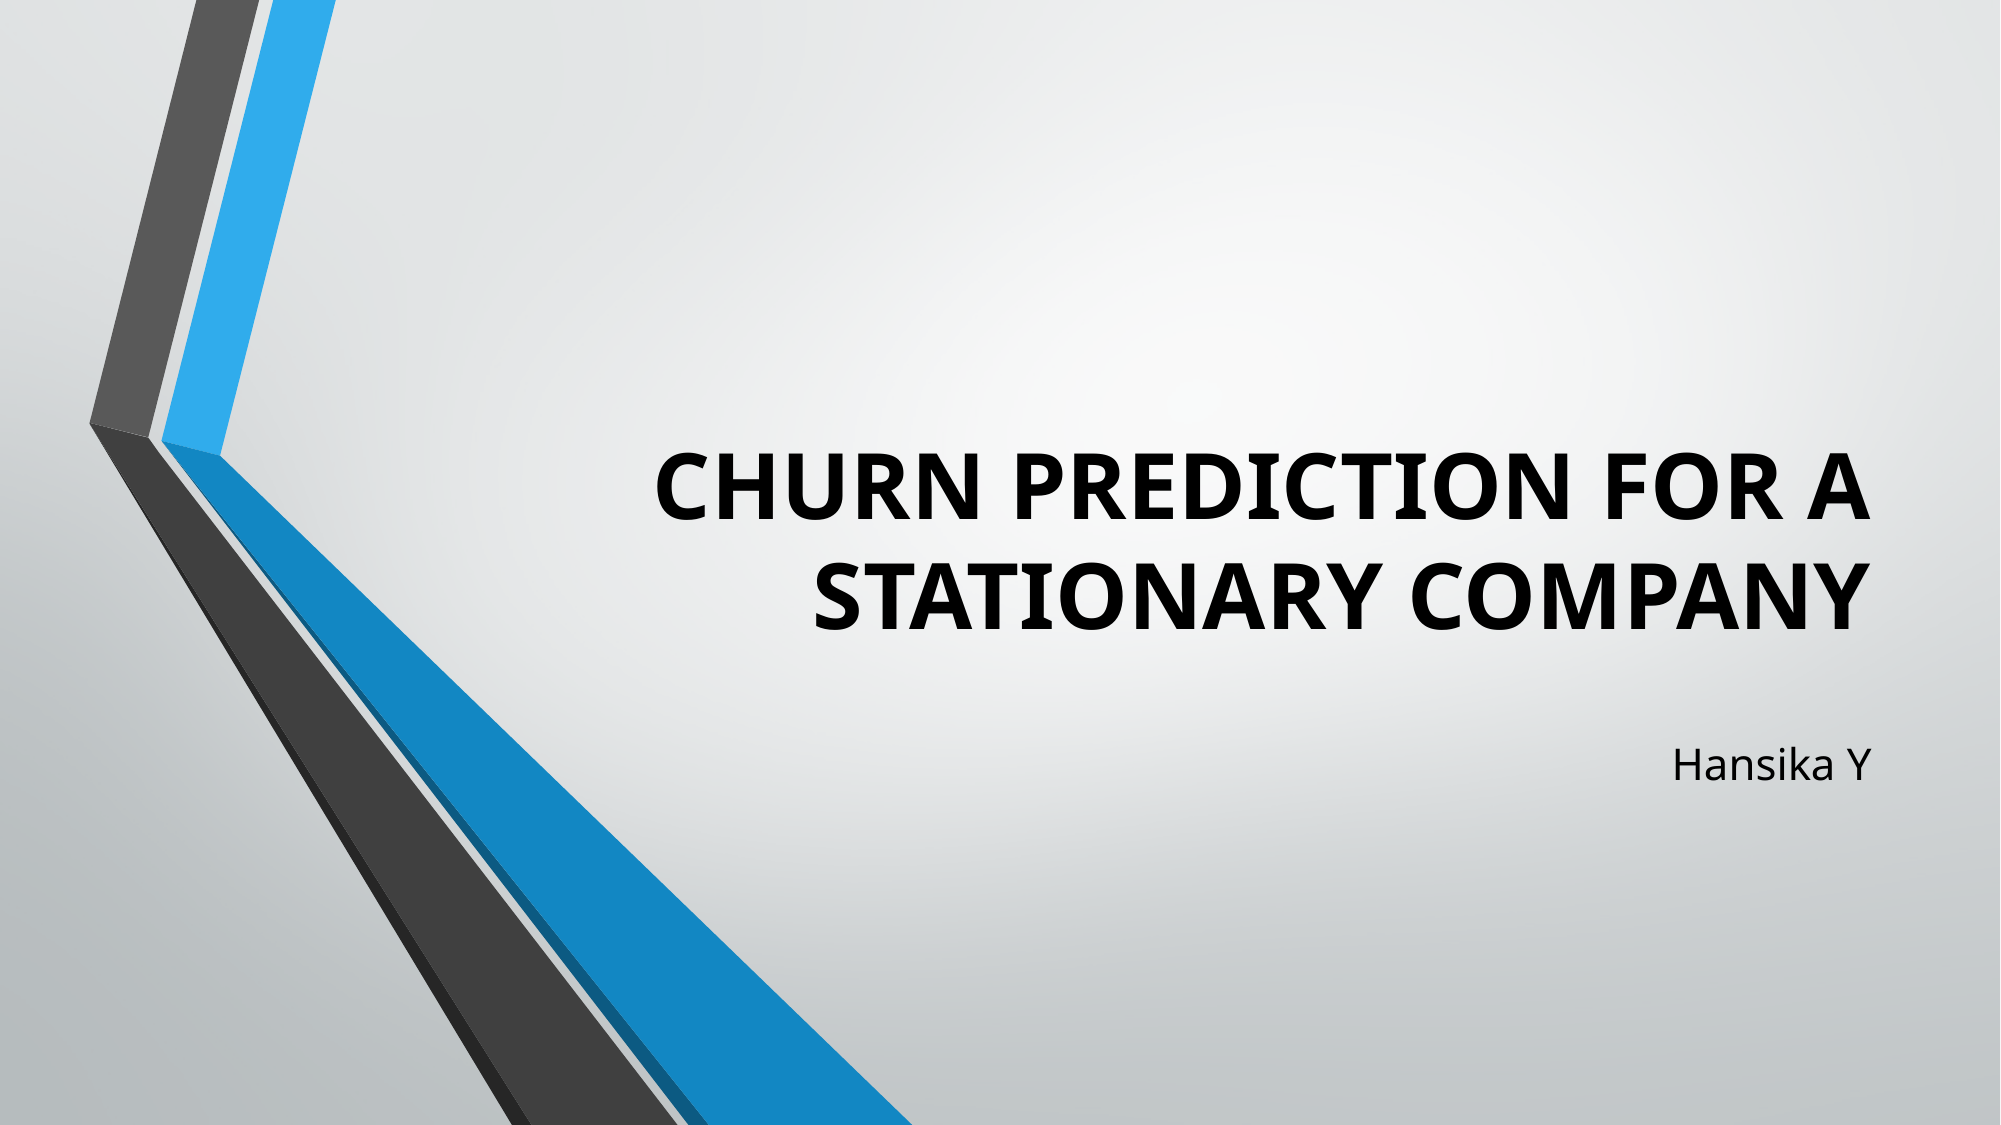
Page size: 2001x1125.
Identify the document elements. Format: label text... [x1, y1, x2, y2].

subtitle Hansika Y [740, 655, 1887, 884]
title CHURN PREDICTION FOR A STATIONARY COMPANY [306, 226, 1887, 656]
